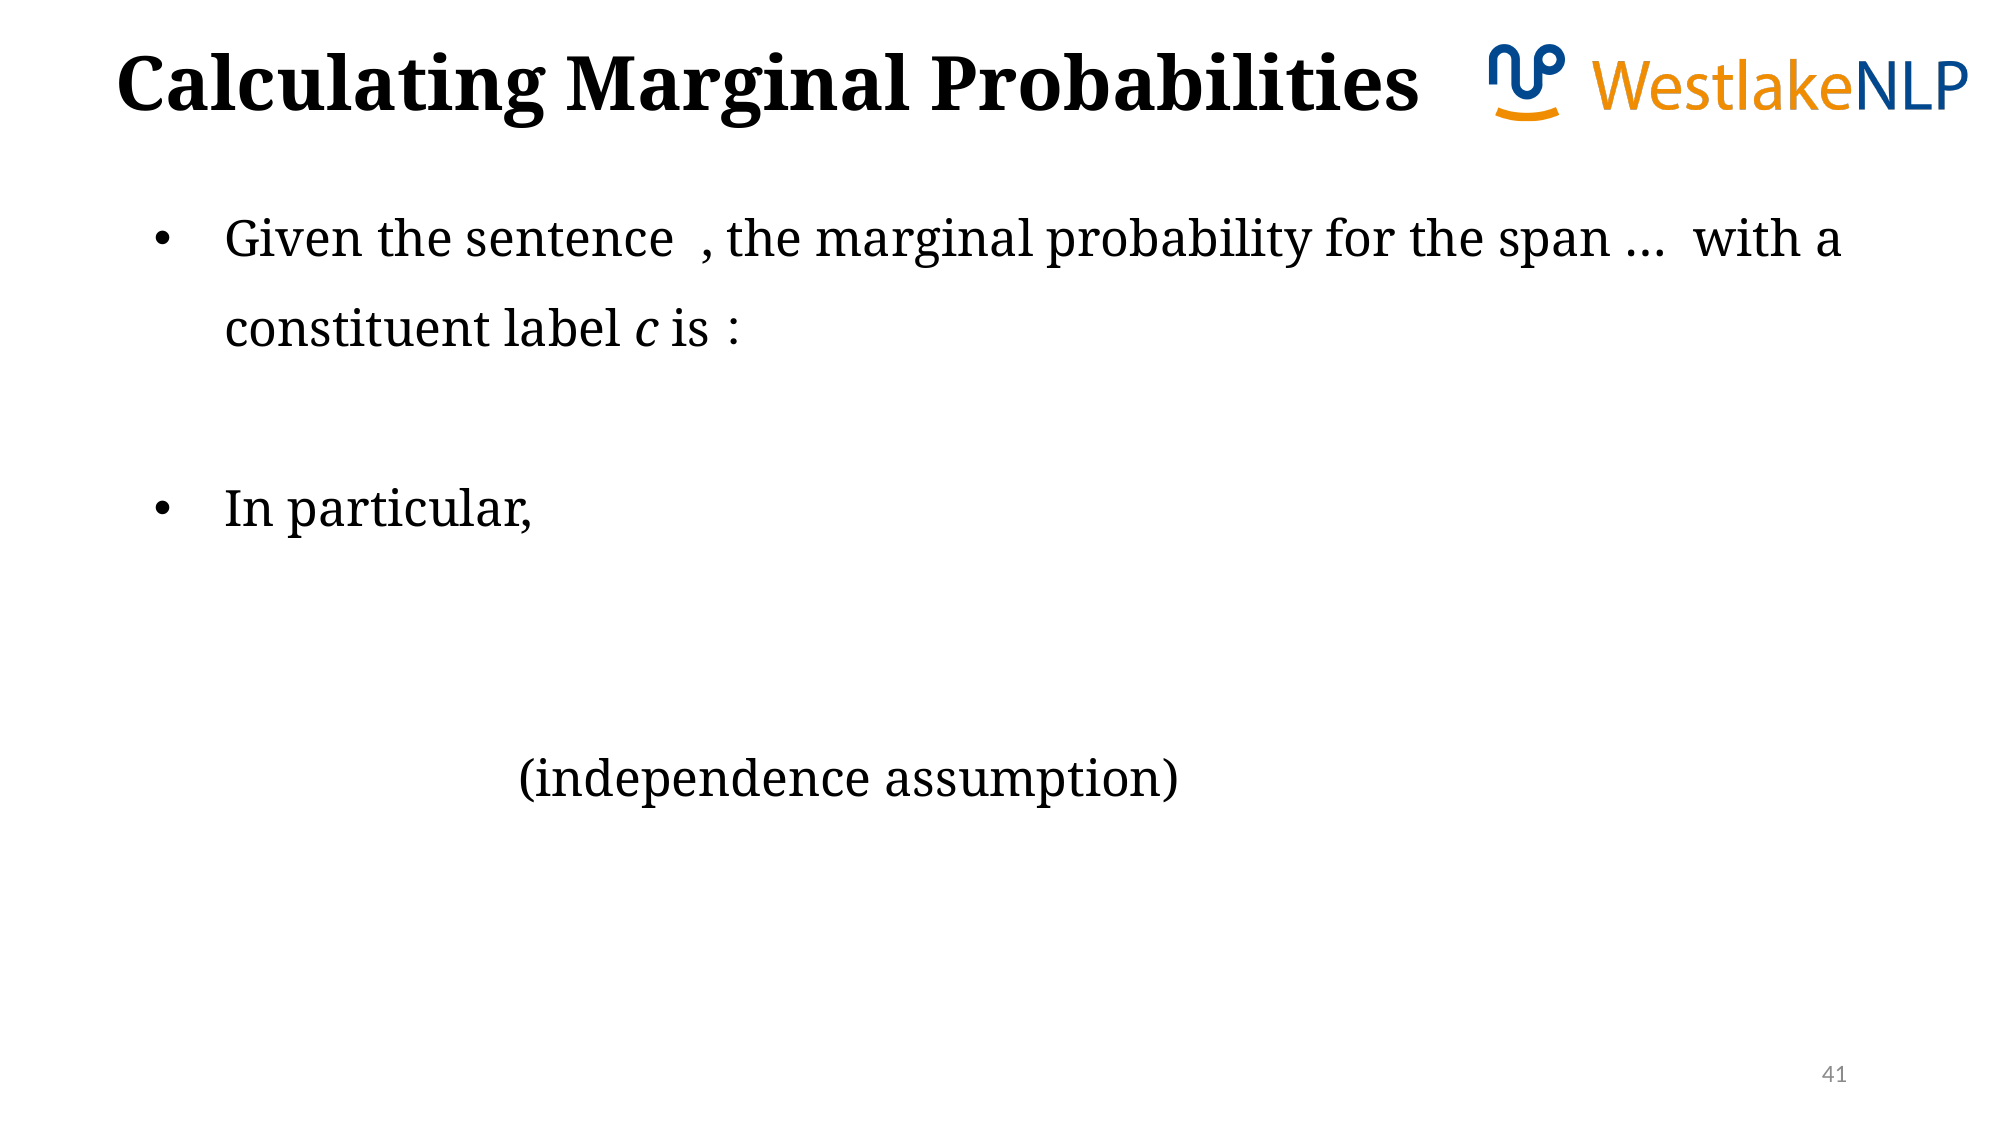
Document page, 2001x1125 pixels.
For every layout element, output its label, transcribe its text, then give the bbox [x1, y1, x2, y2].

picture [1459, 0, 2000, 170]
slide_number 41 [1412, 1042, 1863, 1103]
text_box Calculating Marginal Probabilities [100, 27, 1474, 133]
